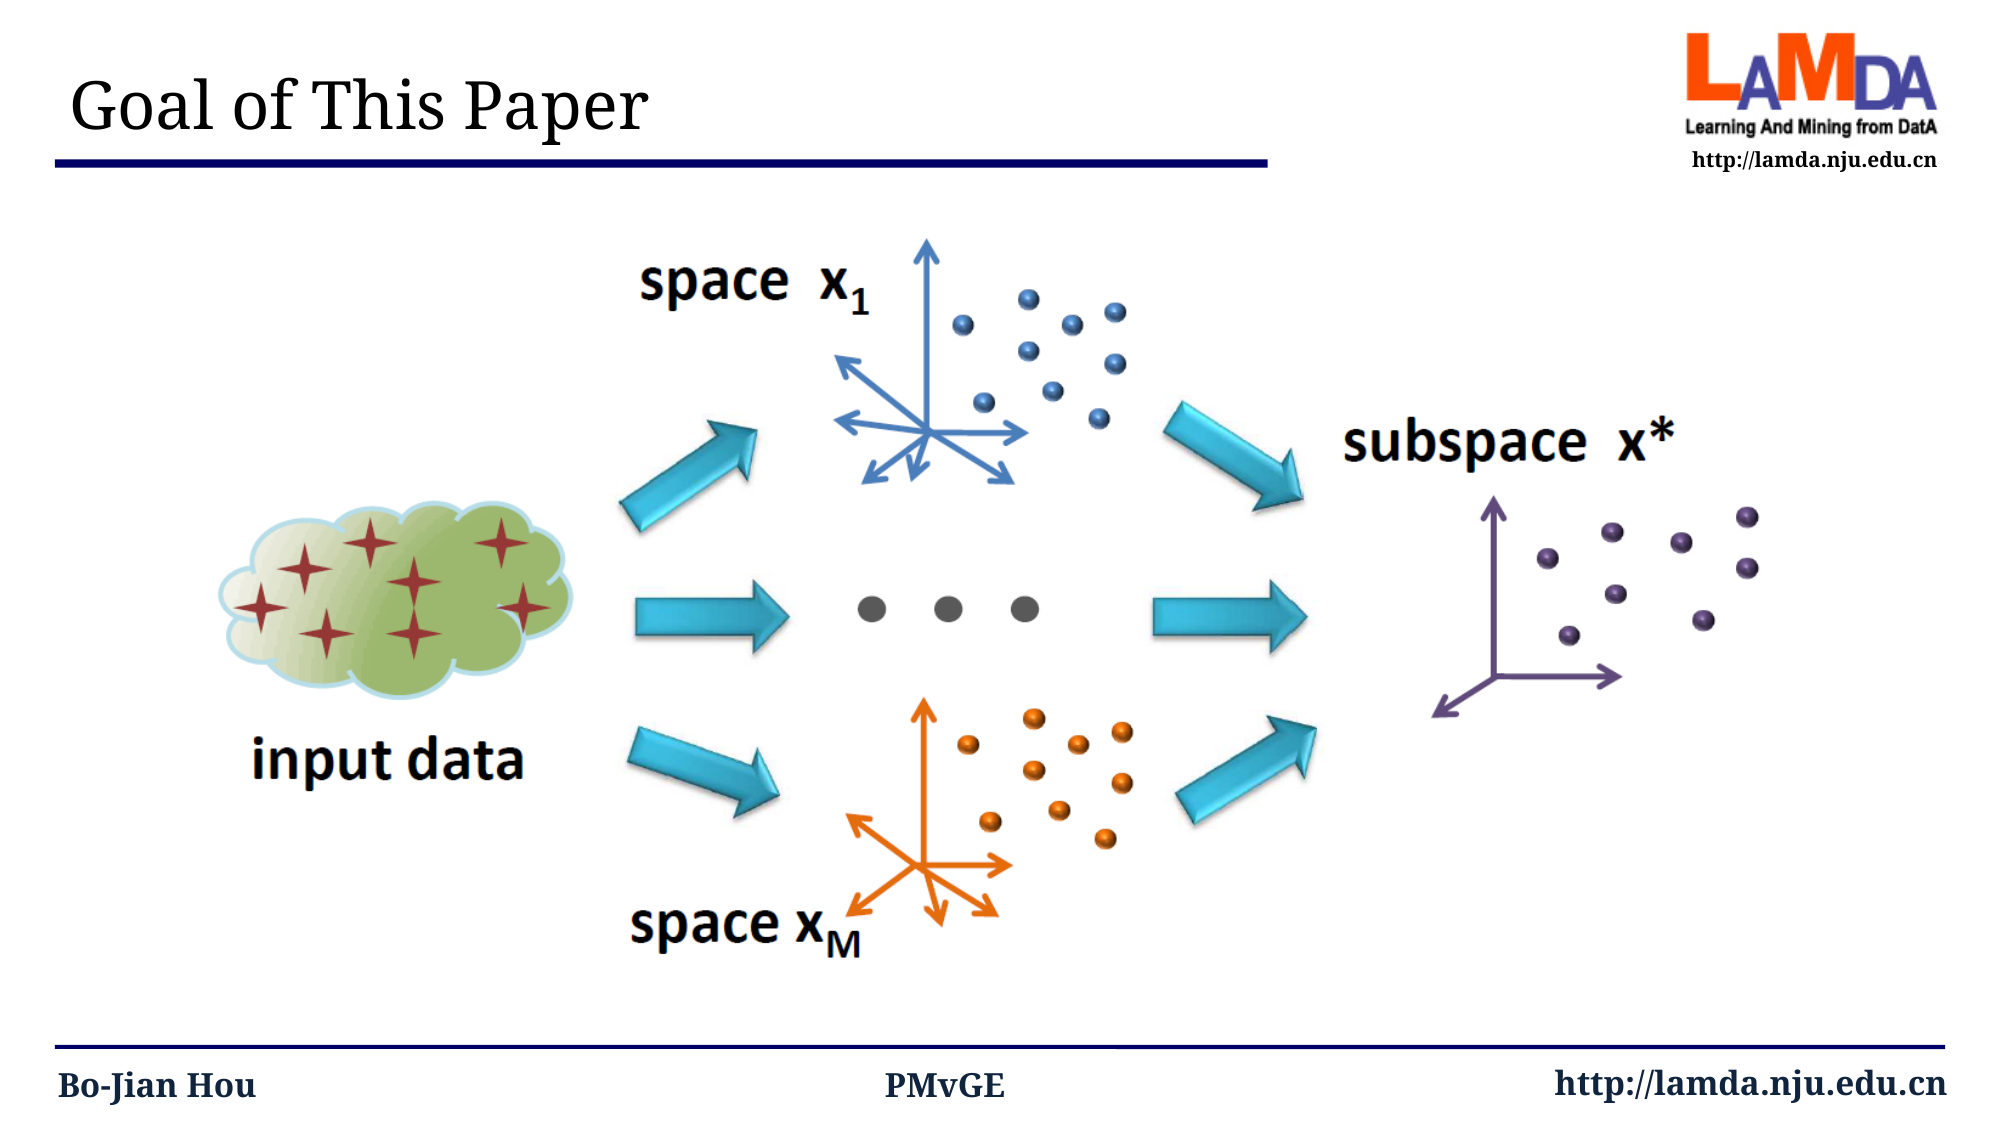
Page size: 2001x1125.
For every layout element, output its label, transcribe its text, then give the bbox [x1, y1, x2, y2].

title Goal of This Paper [54, 42, 1646, 163]
picture [208, 231, 1769, 966]
picture [1673, 24, 1954, 157]
